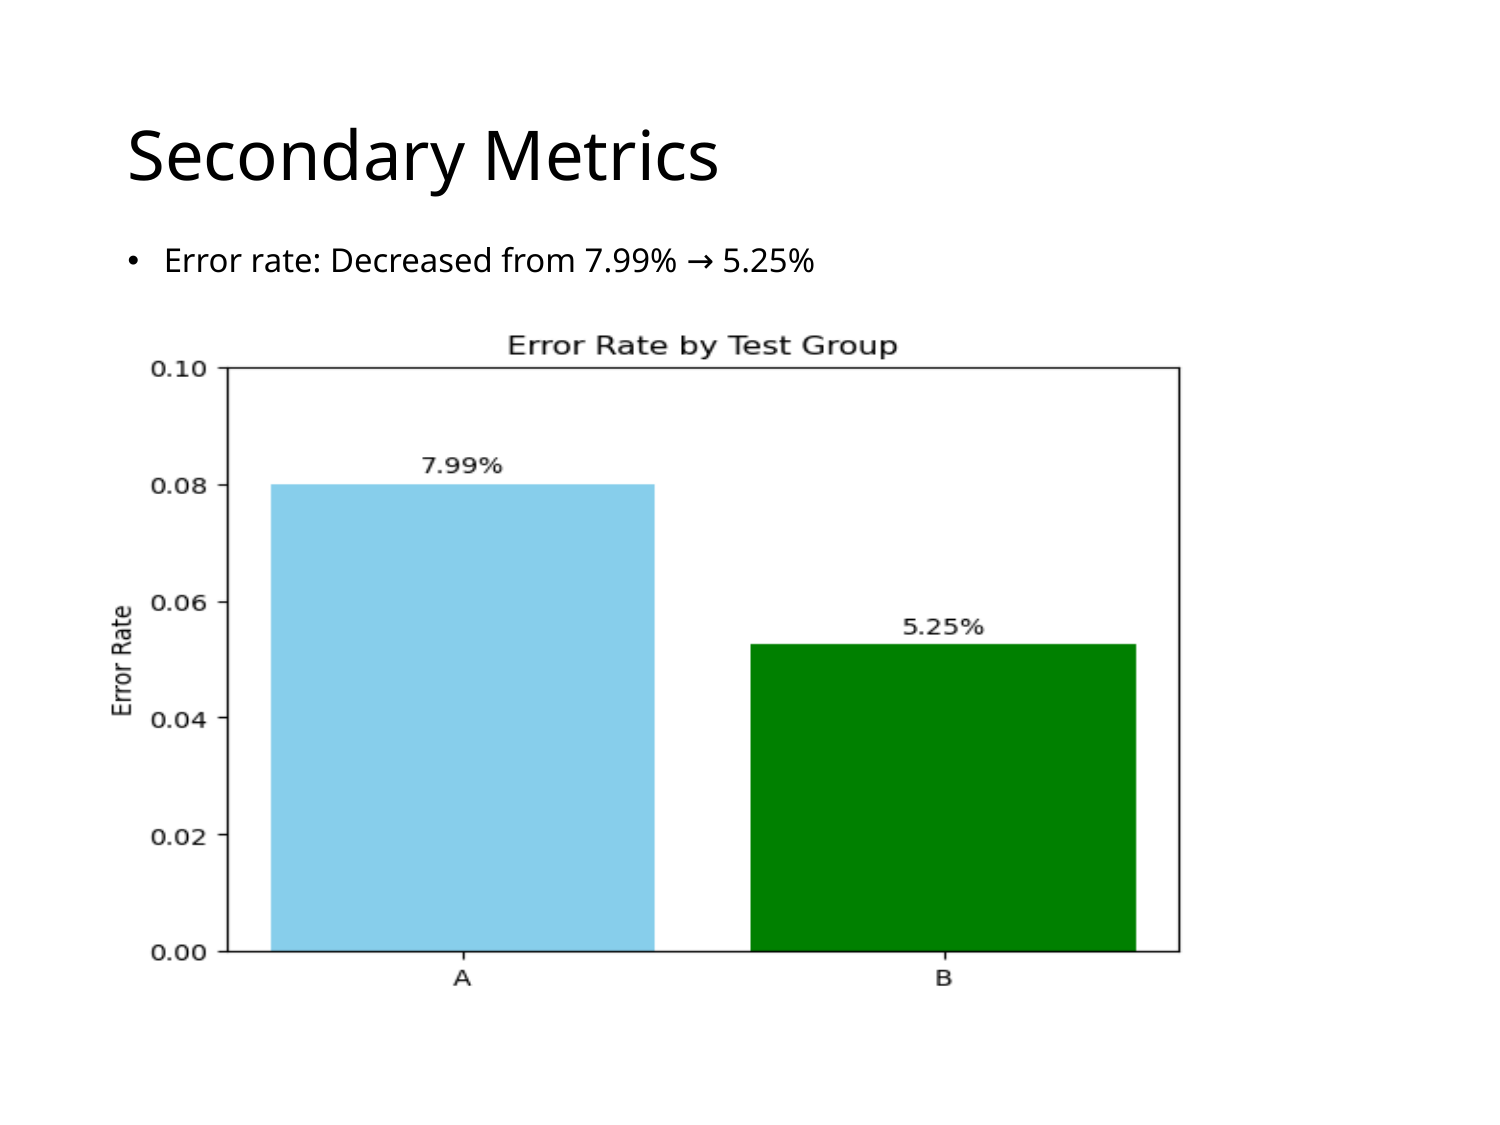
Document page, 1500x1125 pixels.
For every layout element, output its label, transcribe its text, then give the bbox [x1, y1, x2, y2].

title Secondary Metrics [112, 79, 1388, 237]
picture [92, 320, 1199, 1005]
list Error rate: Decreased from 7.99% → 5.25% [112, 237, 1388, 288]
